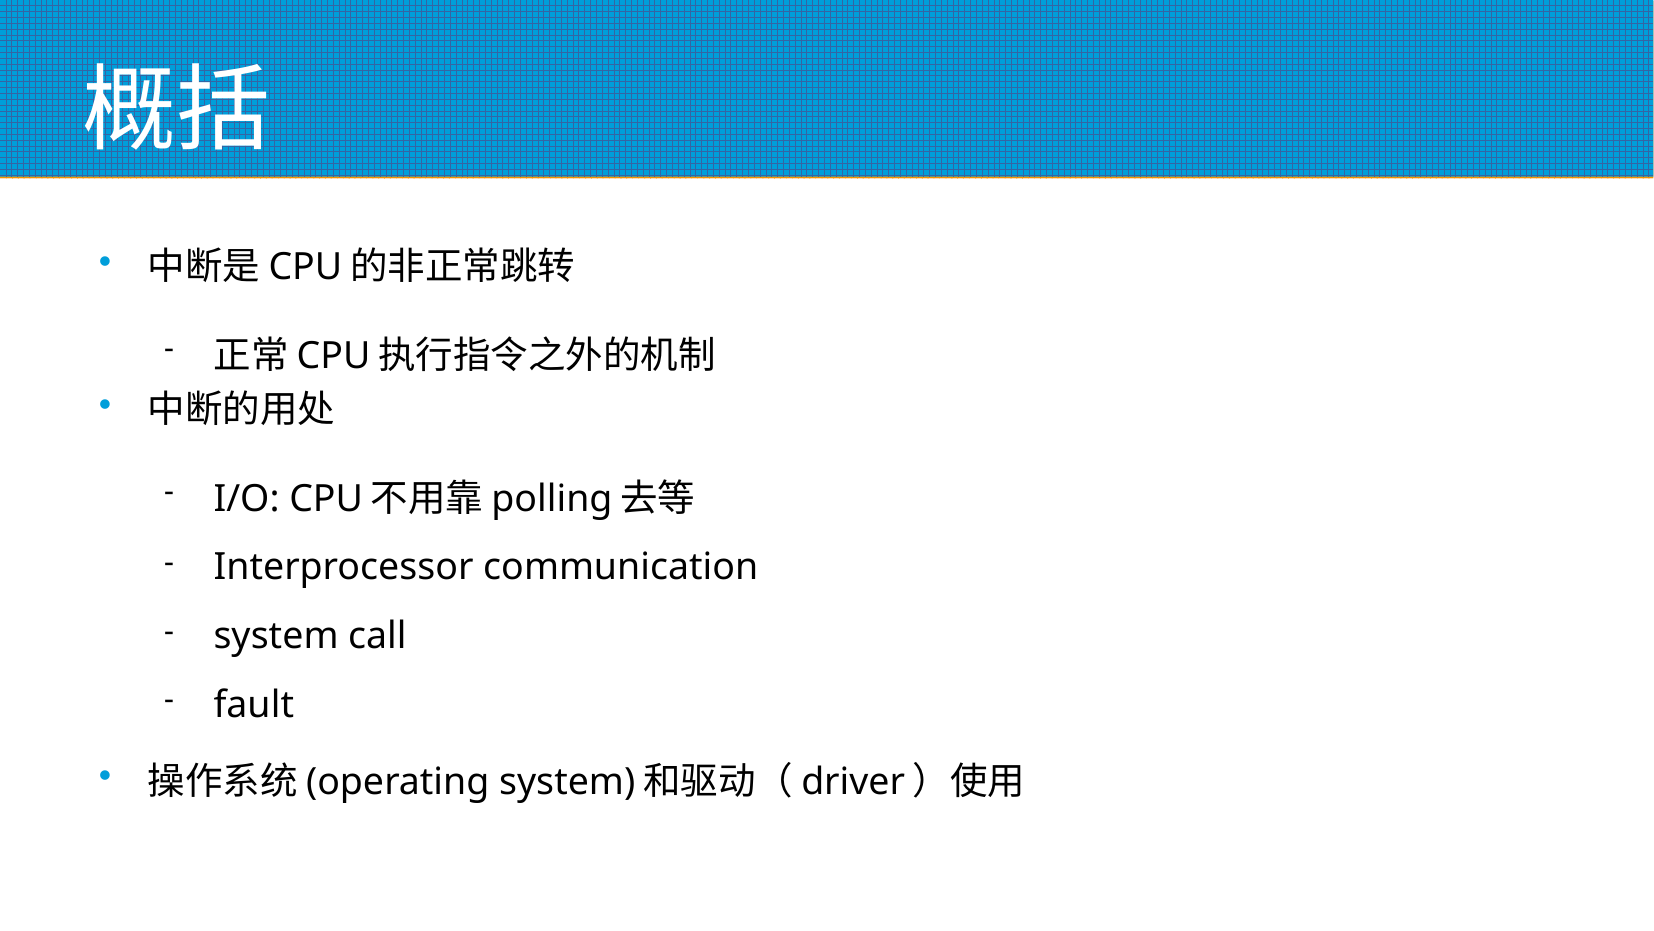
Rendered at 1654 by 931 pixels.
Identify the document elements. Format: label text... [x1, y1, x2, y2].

list 中断是CPU的非正常跳转 正常CPU执行指令之外的机制 中断的用处 I/O: CPU不用靠polling去等 Interprocessor communication system call fault 操作系统(operating system)和驱动（driver）使用 [82, 236, 1563, 810]
title 概括 [82, 14, 1571, 170]
